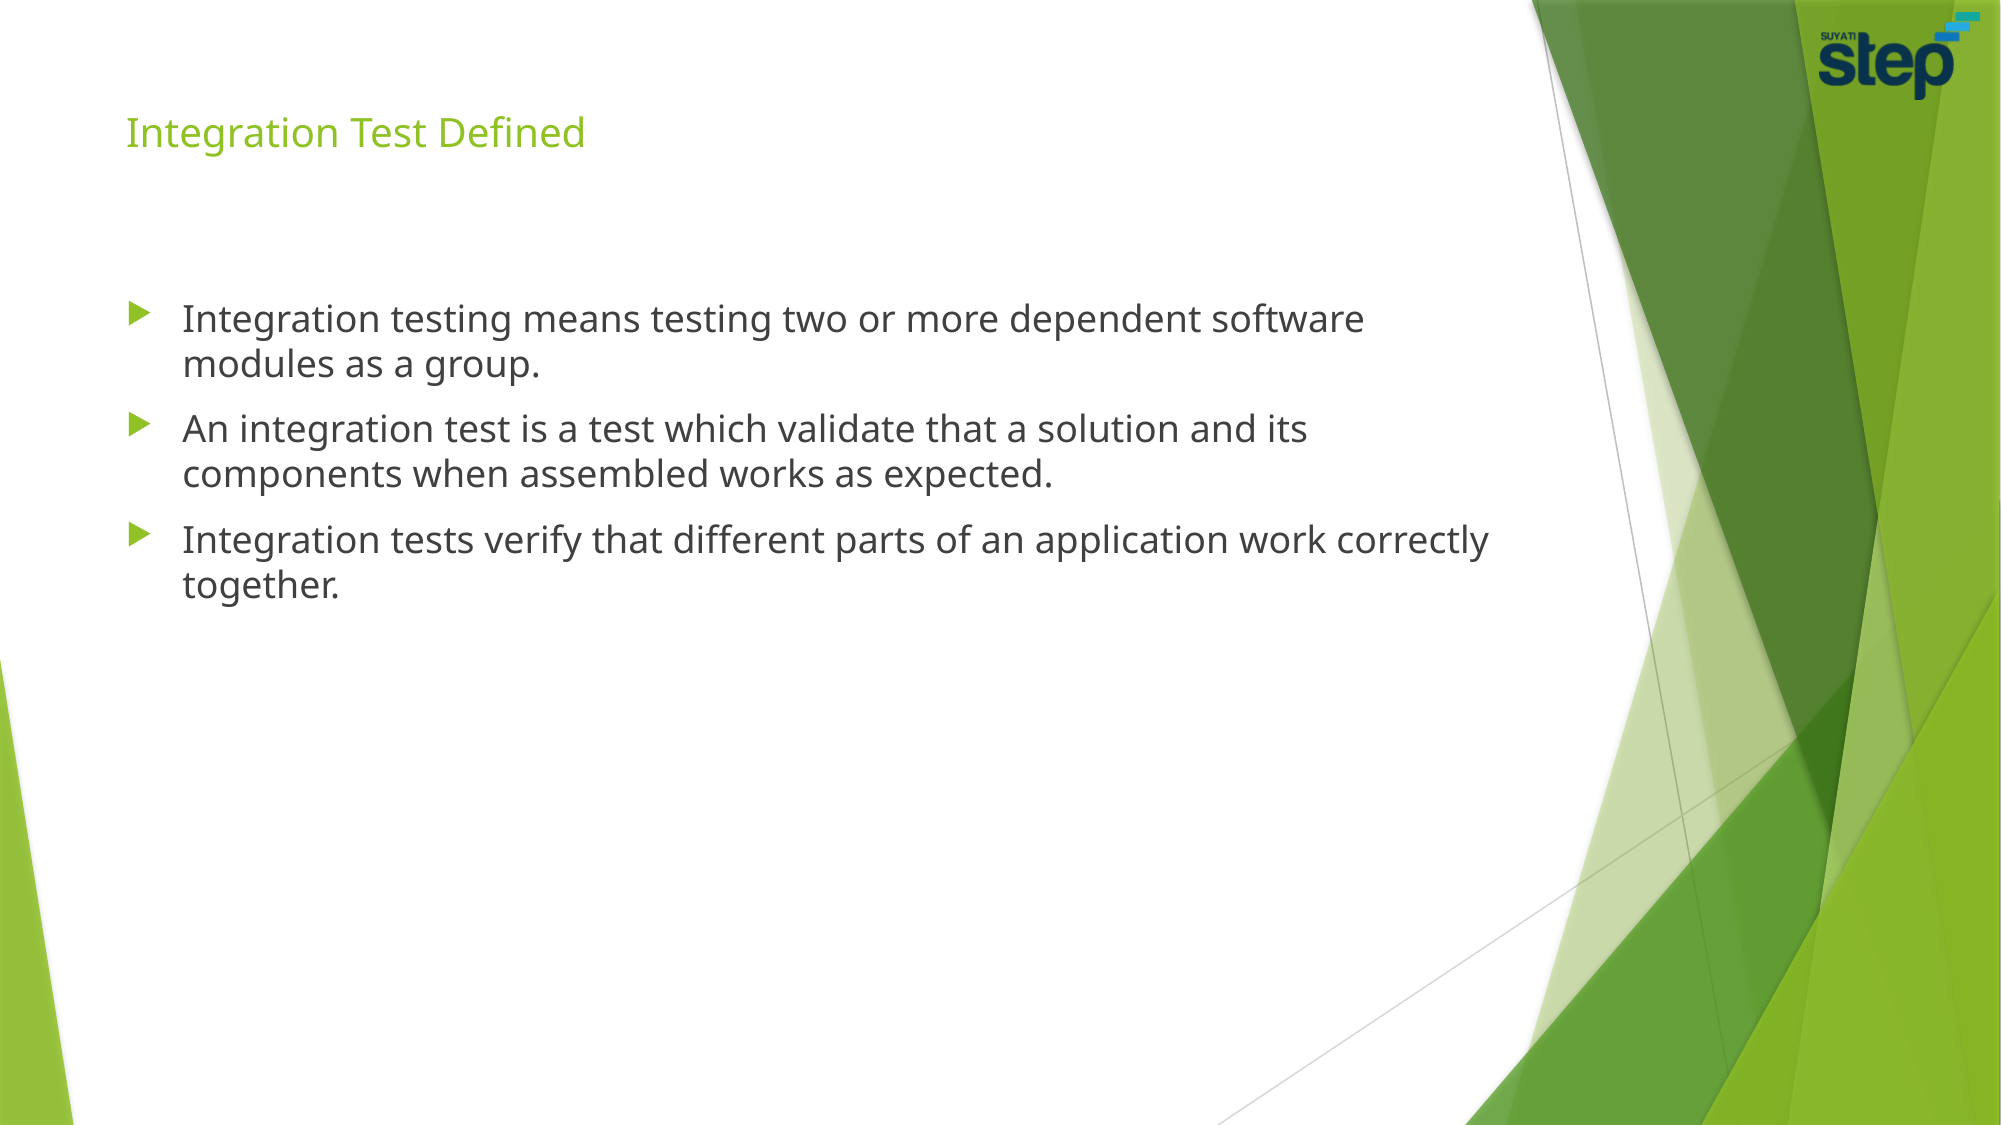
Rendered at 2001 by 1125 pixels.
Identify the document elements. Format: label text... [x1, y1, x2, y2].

title Integration Test Defined [111, 99, 1522, 213]
picture [1819, 12, 1981, 101]
list Integration testing means testing two or more dependent software modules as a group. An integration test is a test which validate that a solution and its components when assembled works as expected. Integration tests verify that different parts of an application work correctly together. [111, 287, 1522, 991]
